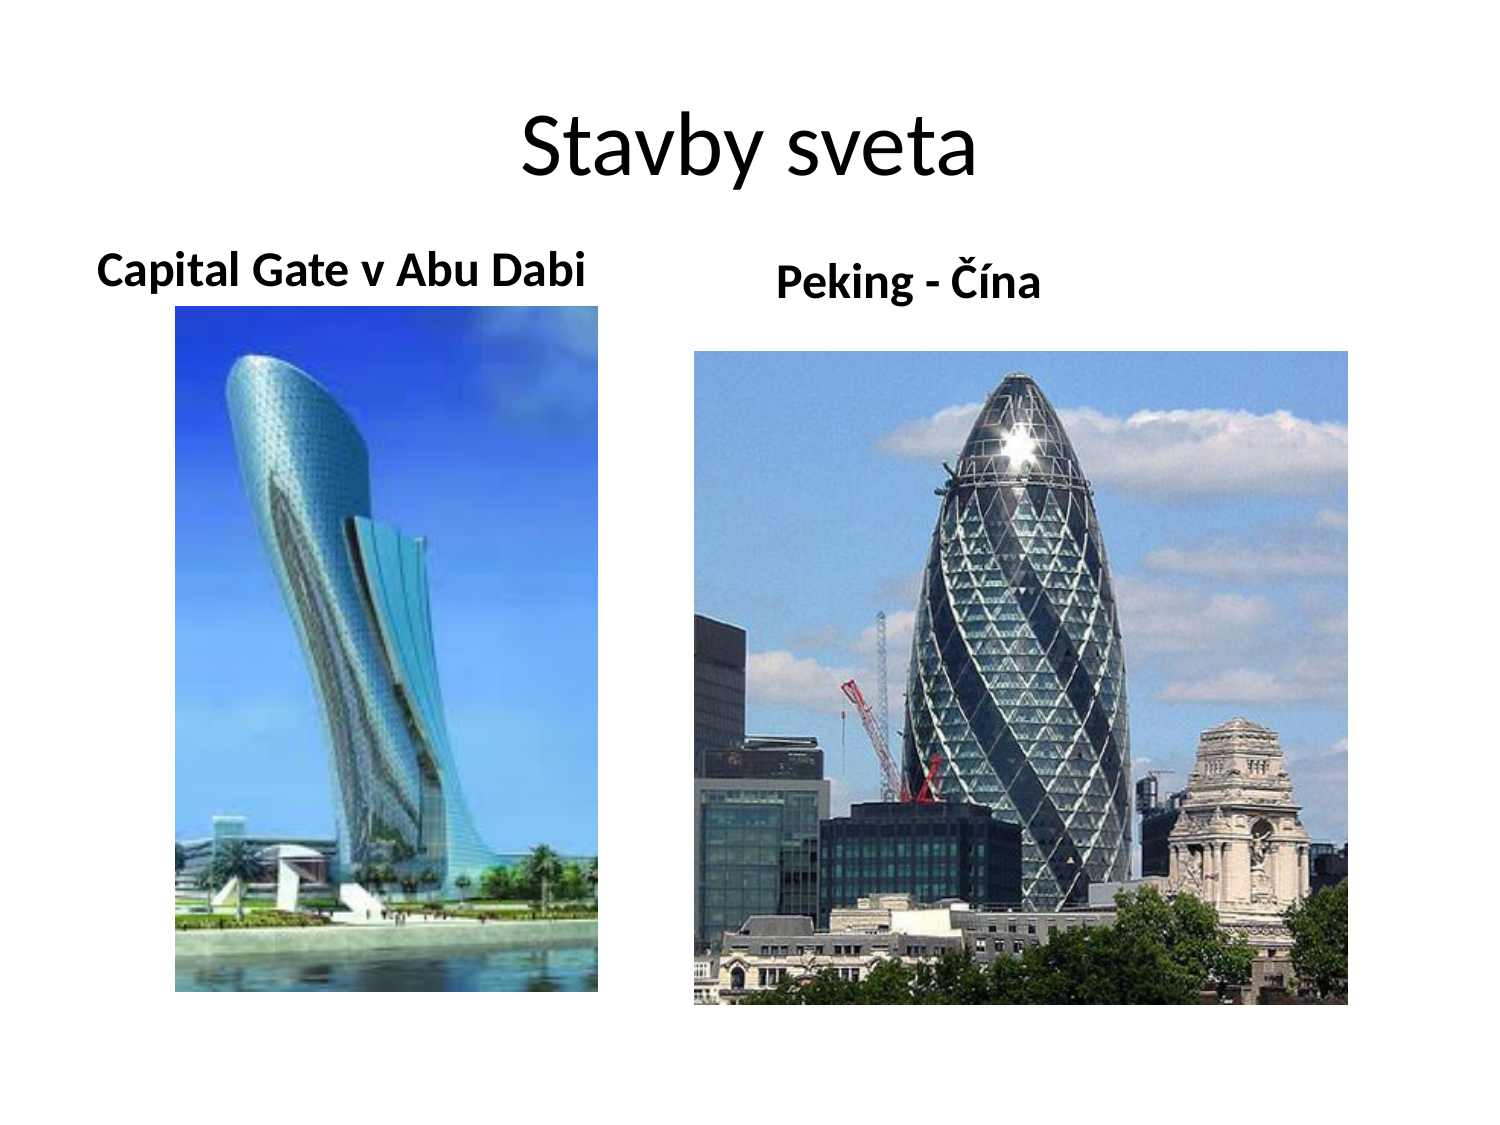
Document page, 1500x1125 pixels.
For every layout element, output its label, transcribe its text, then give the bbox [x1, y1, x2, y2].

title Stavby sveta [75, 45, 1425, 233]
list Capital Gate v Abu Dabi [82, 199, 745, 305]
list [693, 351, 1348, 1006]
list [175, 305, 598, 992]
list Peking - Čína [761, 210, 1425, 316]
